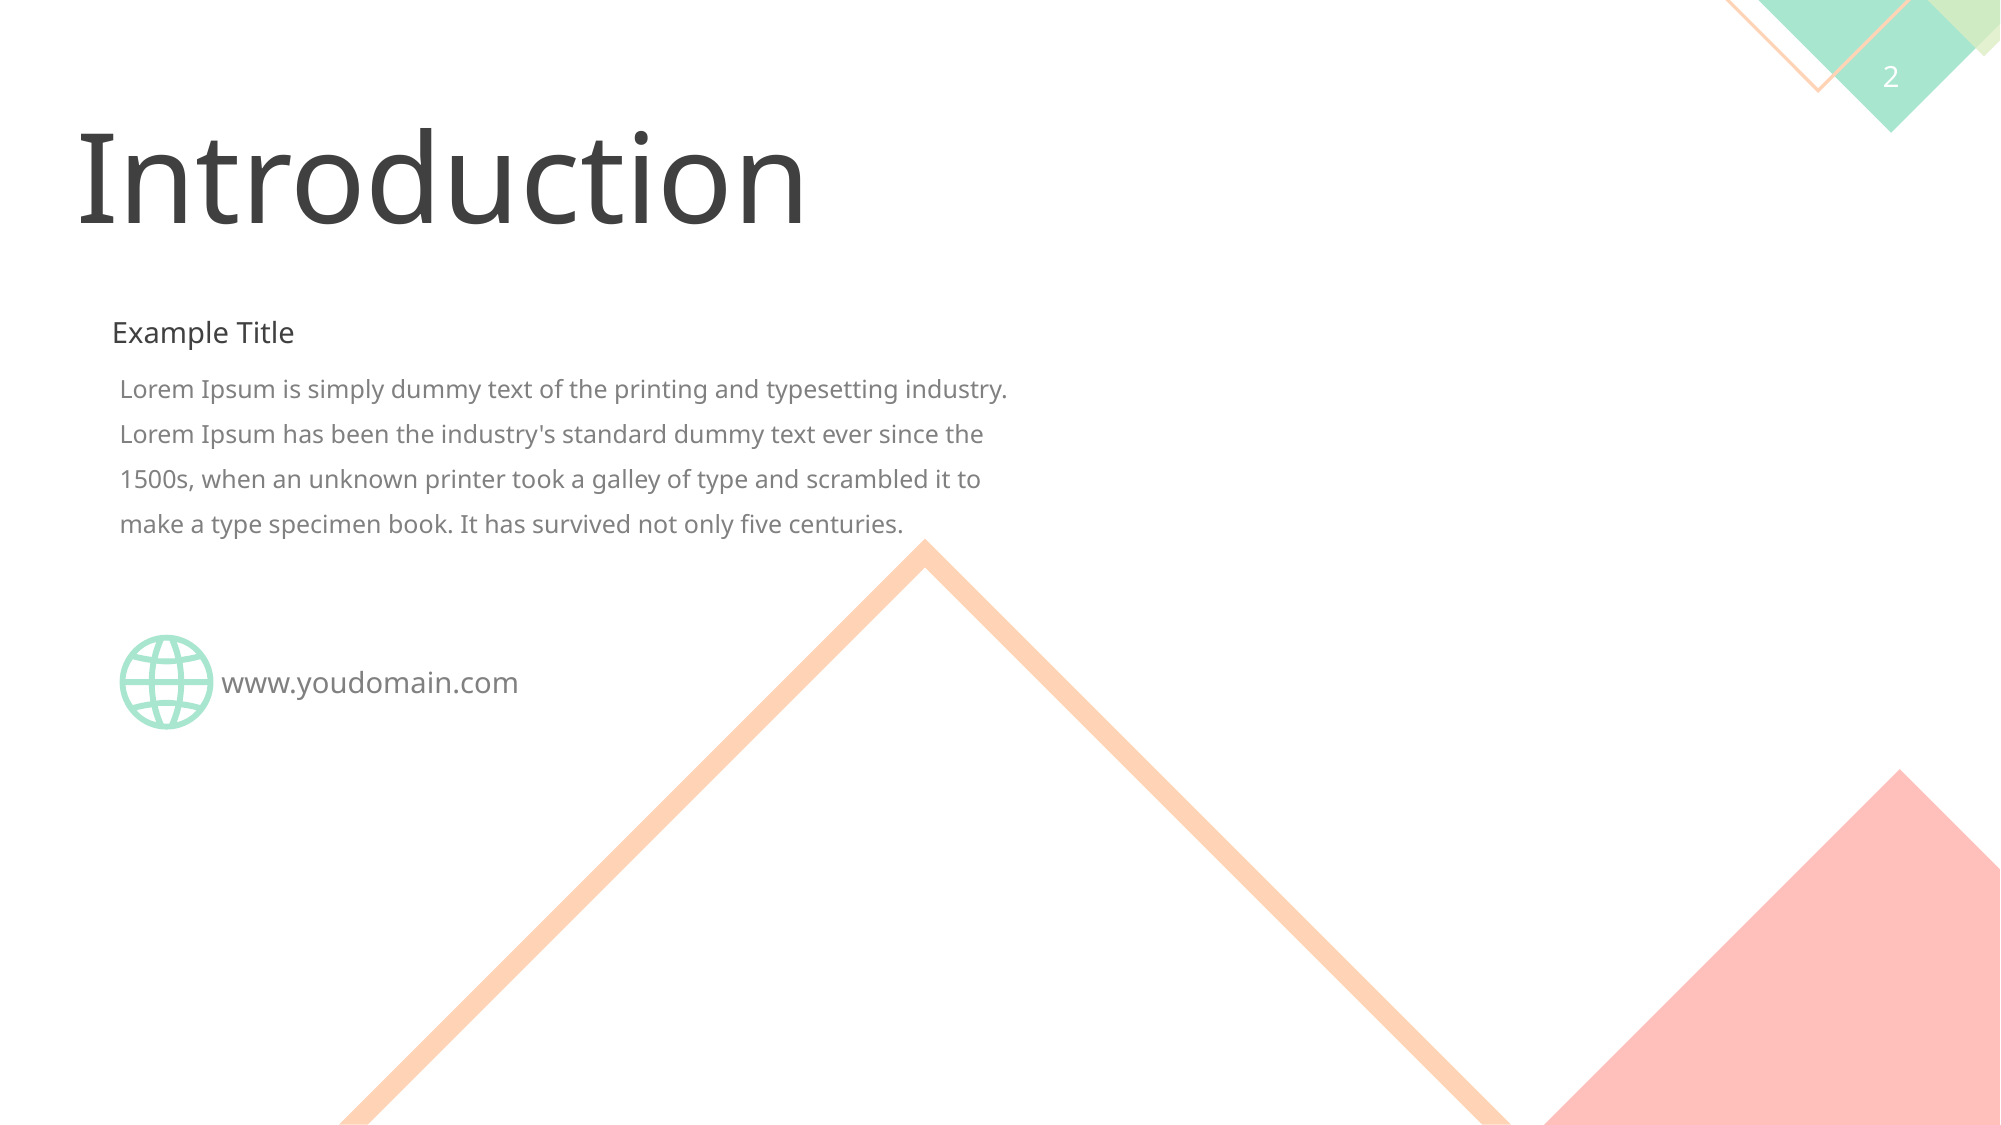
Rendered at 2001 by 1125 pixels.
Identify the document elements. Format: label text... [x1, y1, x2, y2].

text_box [337, 987, 475, 1125]
text_box Example Title [97, 307, 310, 357]
picture [475, 287, 2000, 1125]
text_box www.youdomain.com [206, 656, 475, 707]
text_box Introduction [61, 91, 826, 257]
text_box [119, 634, 207, 730]
text_box Lorem Ipsum is simply dummy text of the printing and typesetting industry. Lorem Ipsum has been the industry's standard dummy text ever since the 1500s, when an unknown printer took a galley of type and scrambled it to make a type specimen book. It has survived not only five centuries. [119, 358, 475, 539]
